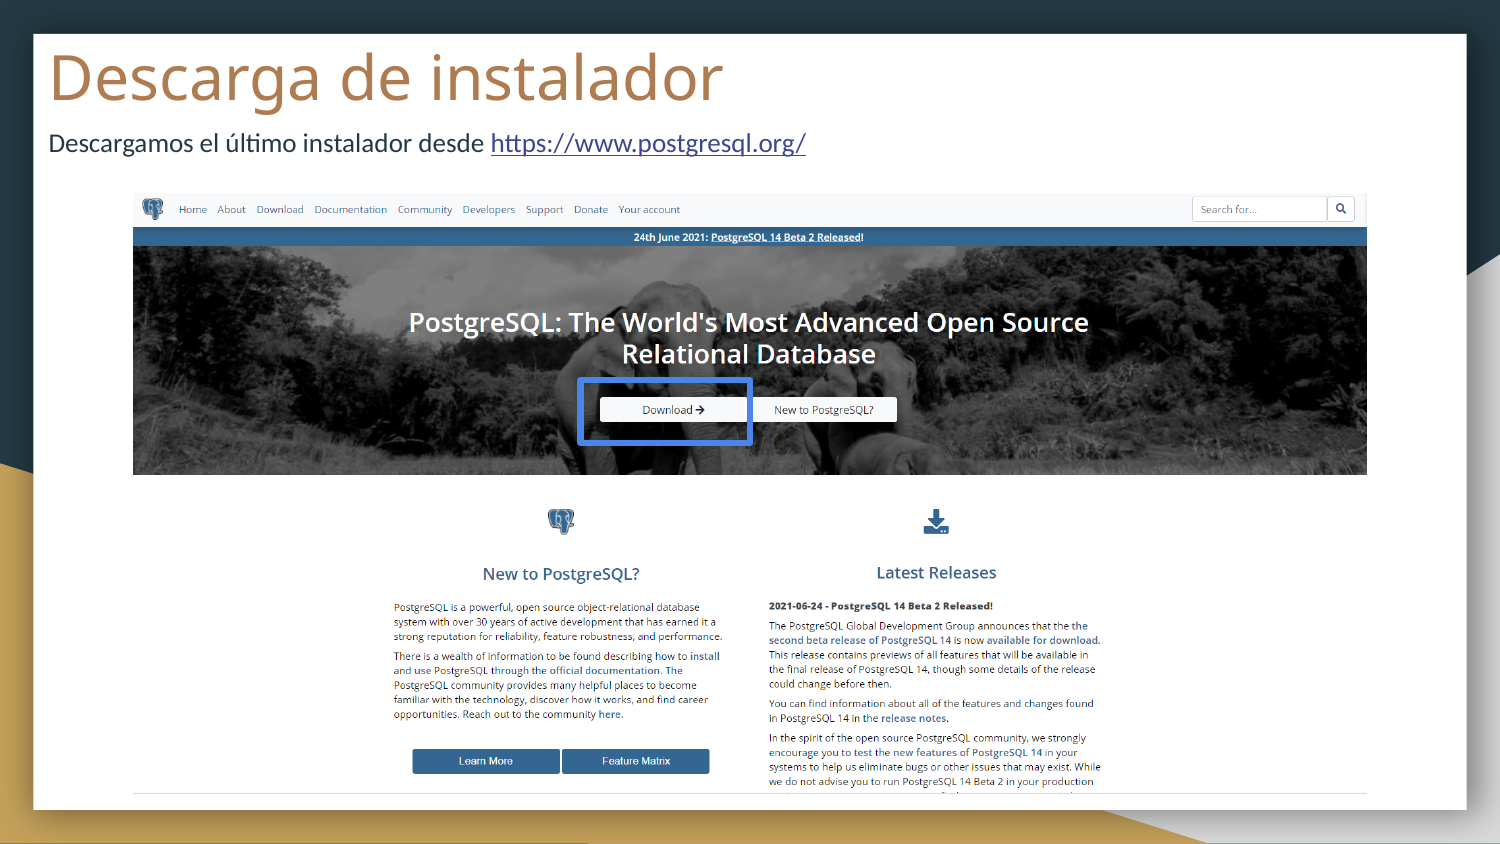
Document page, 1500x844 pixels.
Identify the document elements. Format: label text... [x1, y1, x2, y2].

picture [132, 193, 1368, 794]
title Descarga de instalador [33, 19, 1265, 176]
list Descargamos el último instalador desde https://www.postgresql.org/ [33, 113, 916, 194]
